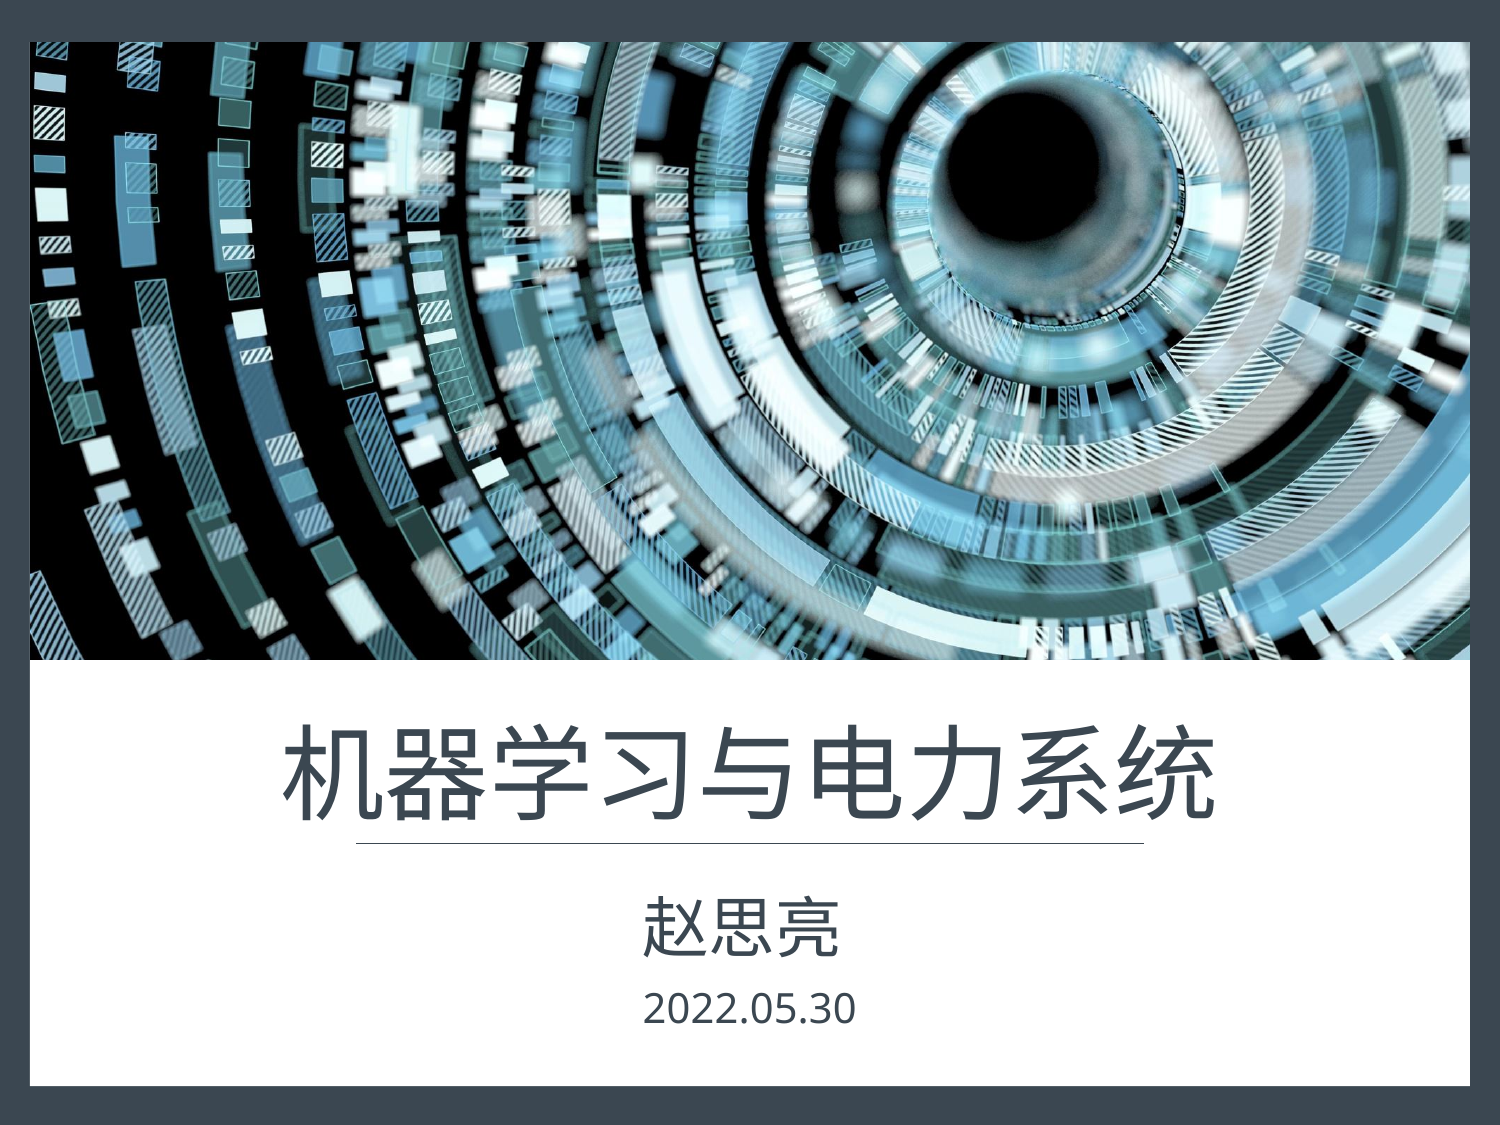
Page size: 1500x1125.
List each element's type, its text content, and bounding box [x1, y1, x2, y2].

subtitle 赵思亮 2022.05.30 [210, 887, 1290, 960]
text_box [0, 0, 1500, 1125]
picture [29, 42, 1470, 660]
text_box [29, 41, 1471, 1087]
title 机器学习与电力系统 [136, 703, 1364, 844]
